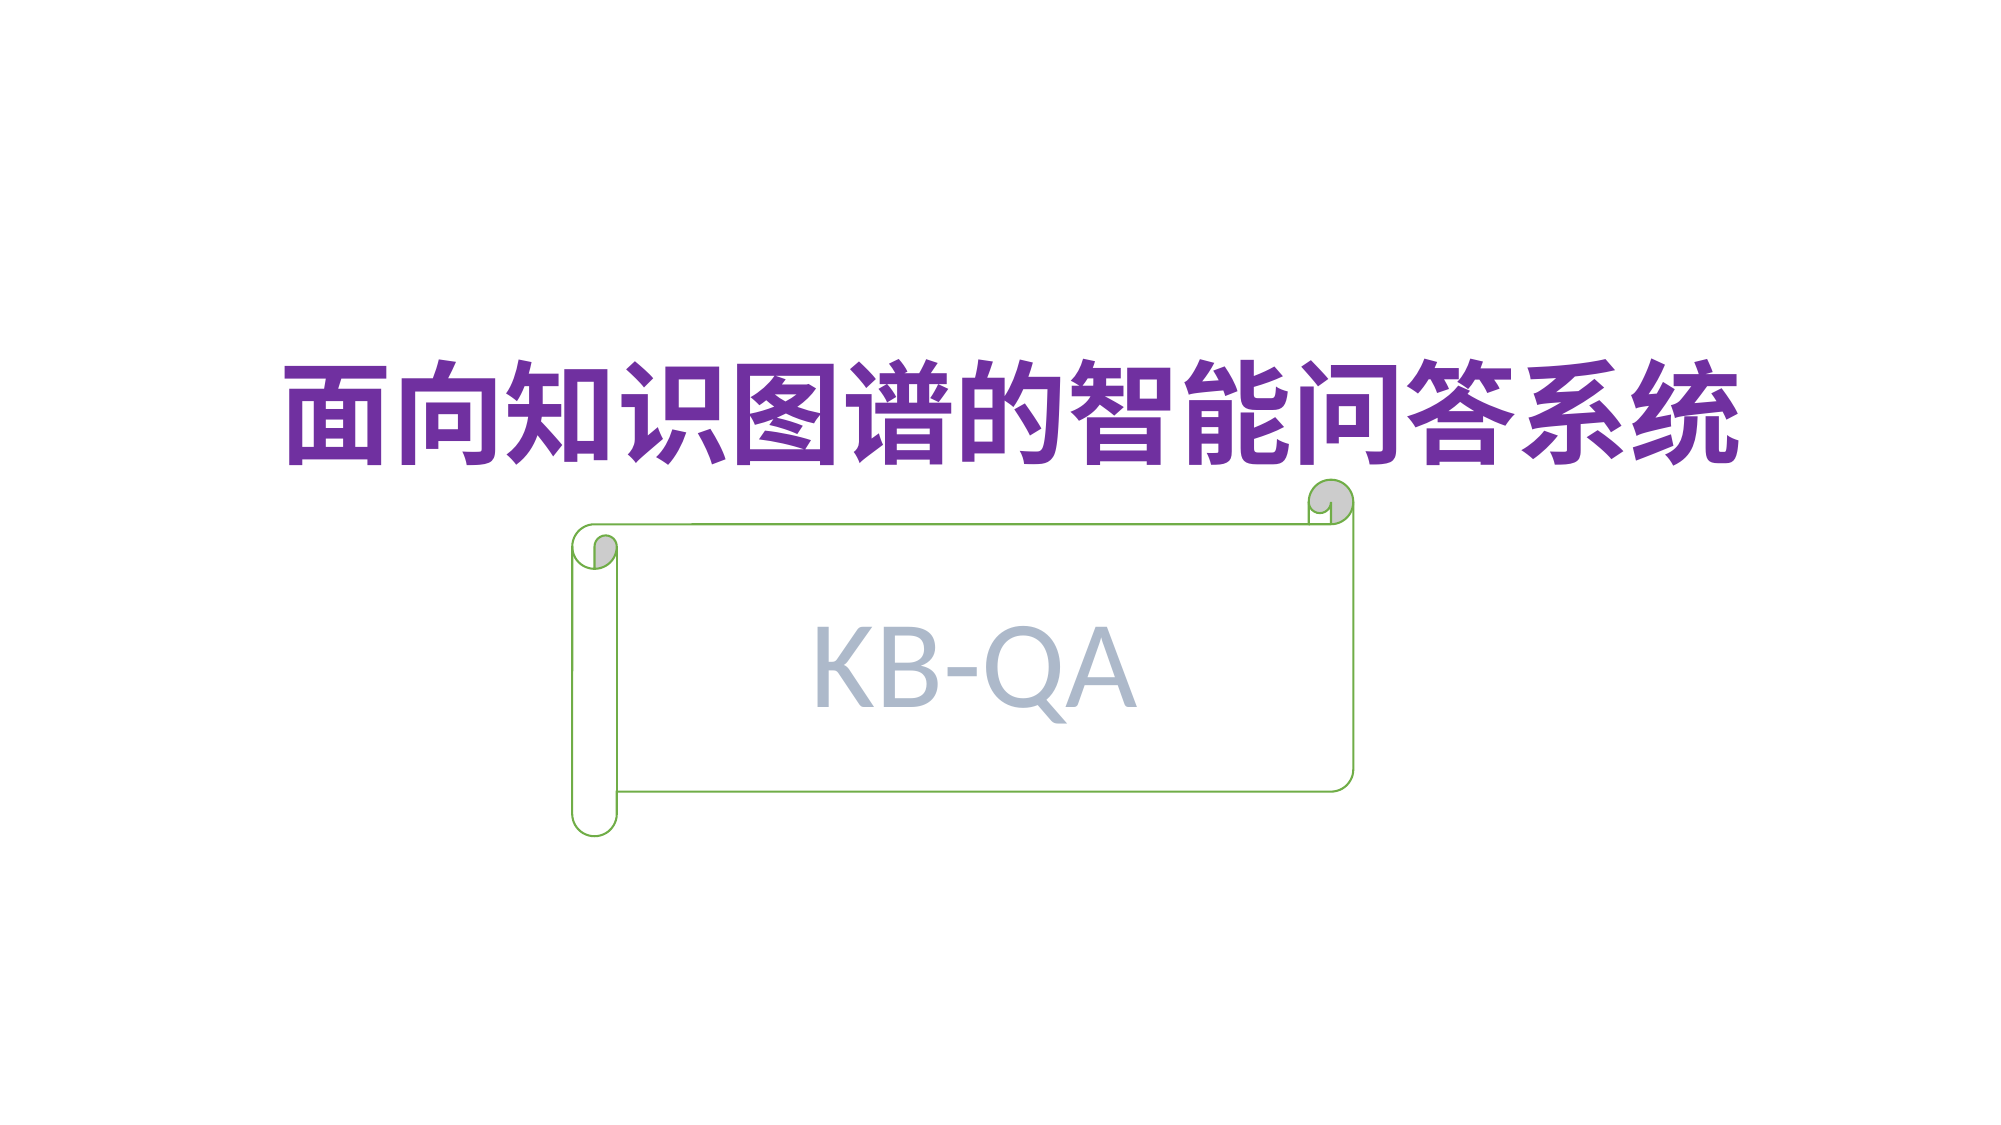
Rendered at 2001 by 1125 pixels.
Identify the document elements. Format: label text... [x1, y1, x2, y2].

title 面向知识图谱的智能问答系统 [67, 184, 1955, 487]
text_box KB-QA [571, 478, 1355, 838]
